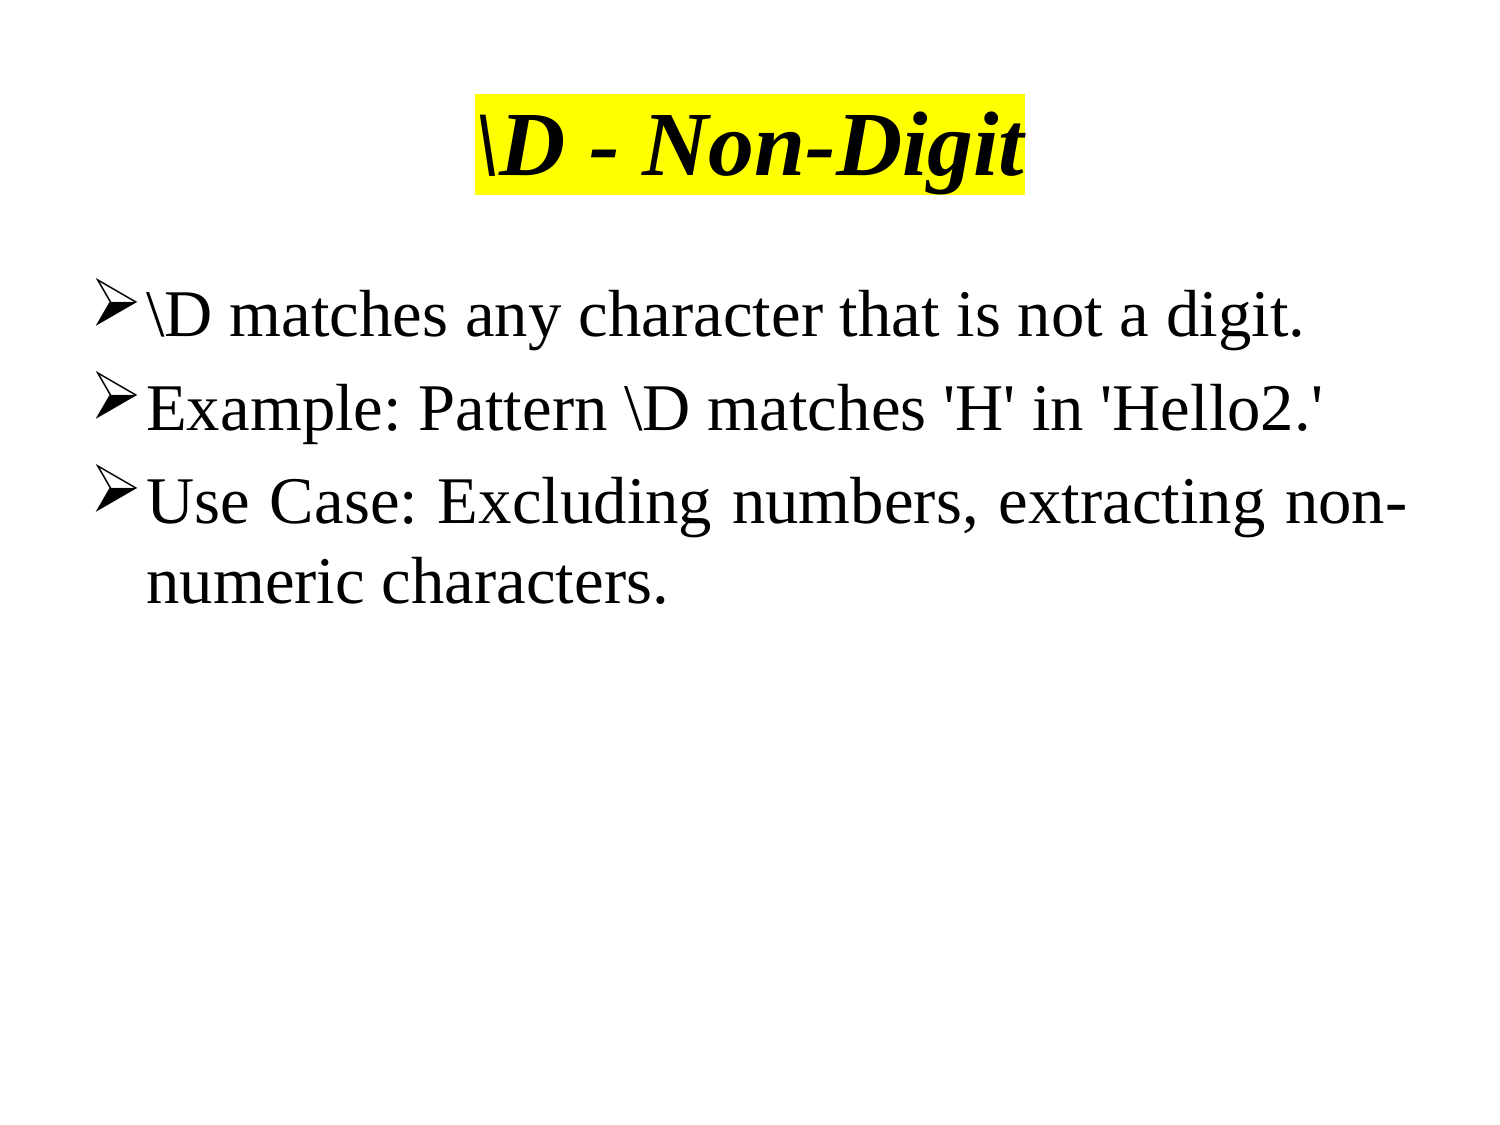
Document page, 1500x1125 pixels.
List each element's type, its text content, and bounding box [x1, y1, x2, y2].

list \D matches any character that is not a digit. Example: Pattern \D matches 'H' in 'Hello2.' Use Case: Excluding numbers, extracting non-numeric characters. [75, 262, 1425, 1005]
title \D - Non-Digit [75, 45, 1425, 233]
